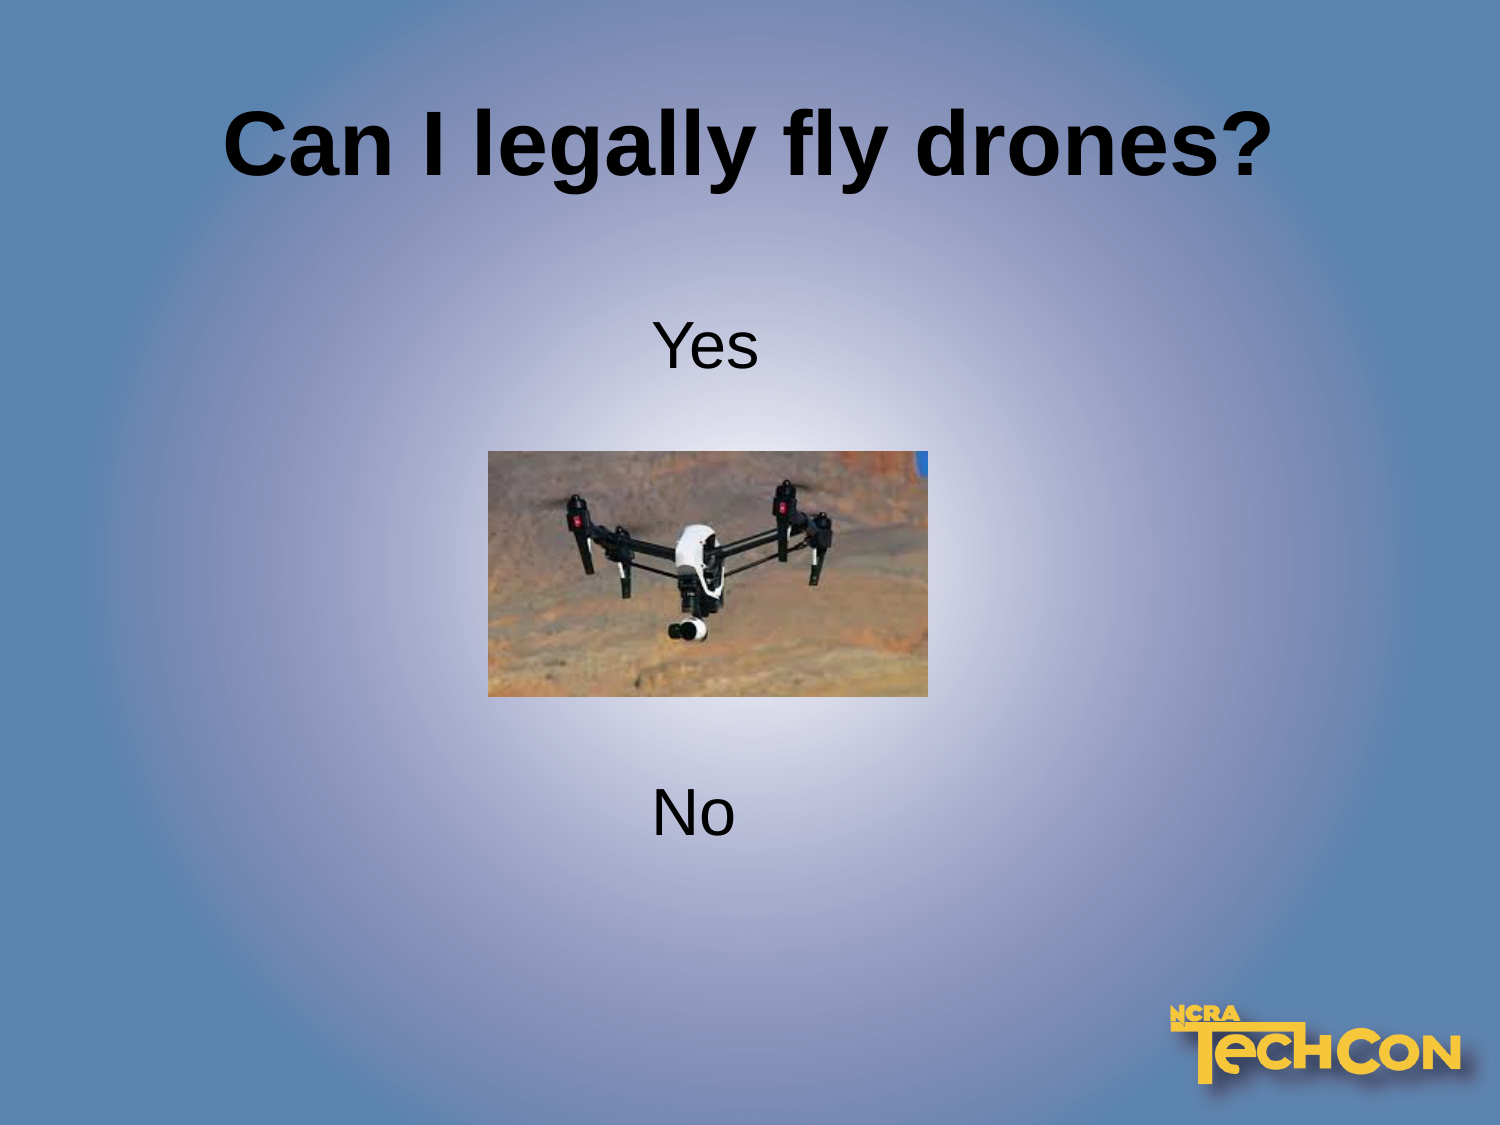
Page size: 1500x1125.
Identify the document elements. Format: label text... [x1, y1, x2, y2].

title Can I legally fly drones? [75, 45, 1425, 233]
picture [0, 0, 1500, 1125]
list Yes No [636, 294, 1425, 1005]
